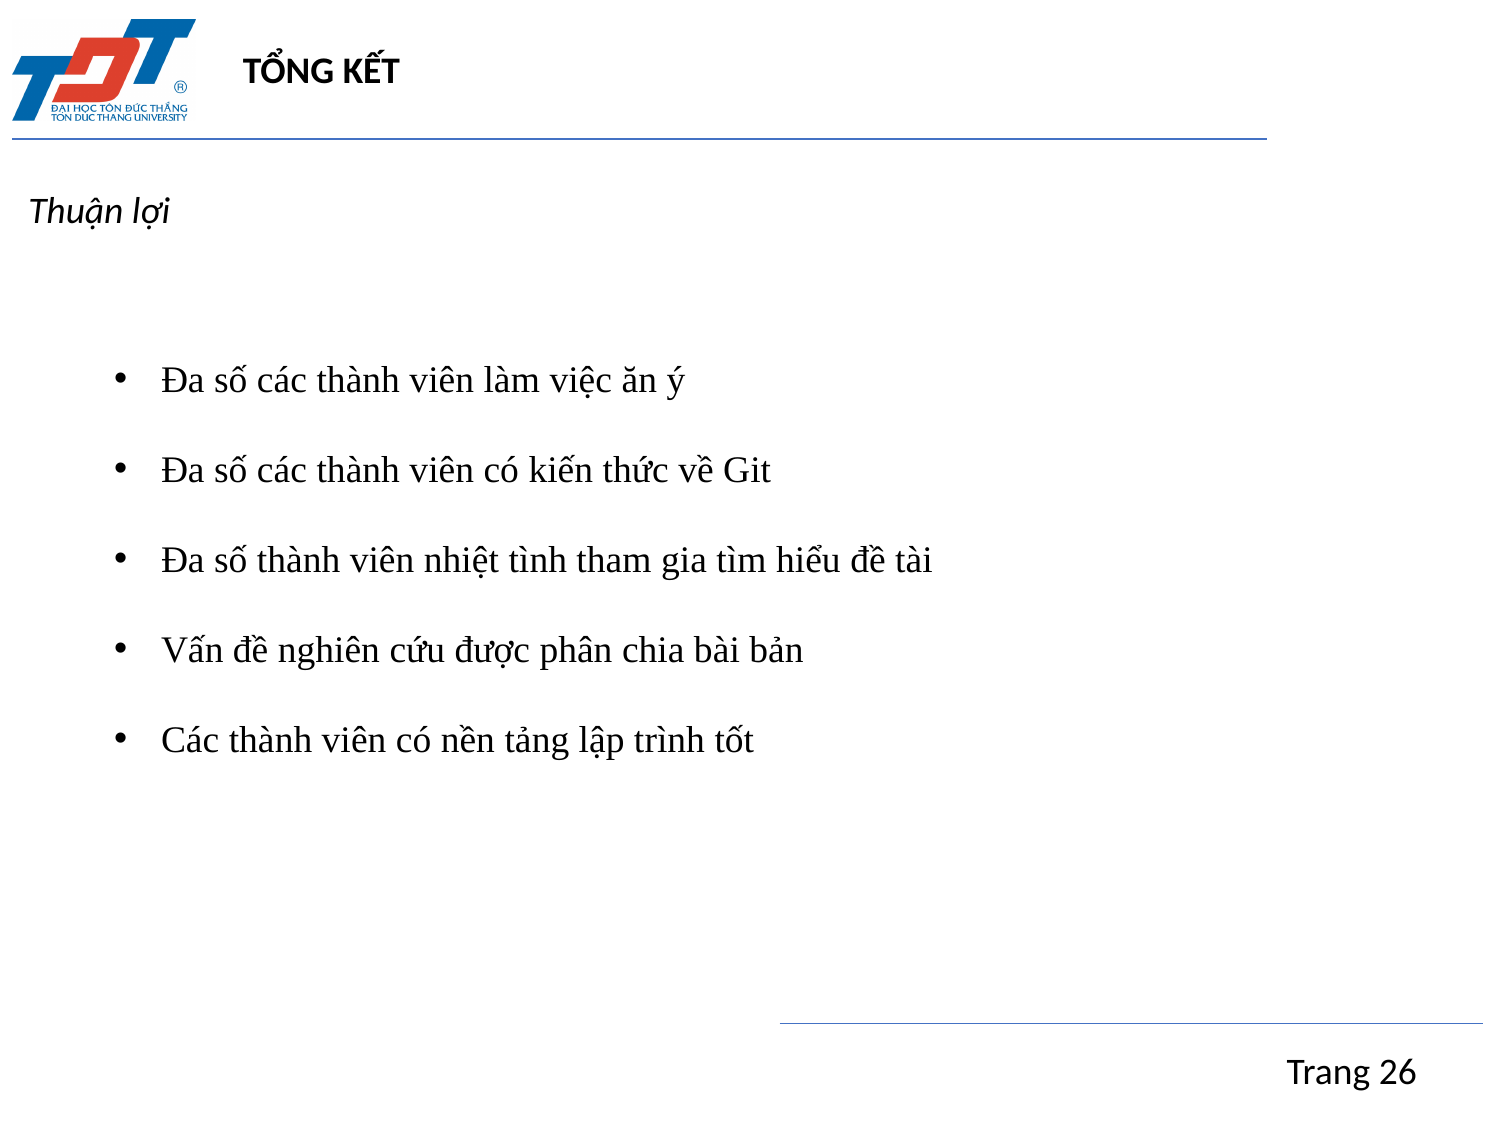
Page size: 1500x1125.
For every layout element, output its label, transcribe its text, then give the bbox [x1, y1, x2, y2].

text_box Đa số các thành viên làm việc ăn ý Đa số các thành viên có kiến thức về Git Đa số thành viên nhiệt tình tham gia tìm hiểu đề tài Vấn đề nghiên cứu được phân chia bài bản Các thành viên có nền tảng lập trình tốt [99, 302, 1339, 858]
text_box Thuận lợi [13, 178, 186, 239]
text_box TỔNG KẾT [228, 38, 1272, 99]
text_box Trang 26 [1271, 1039, 1483, 1100]
picture [12, 19, 196, 121]
